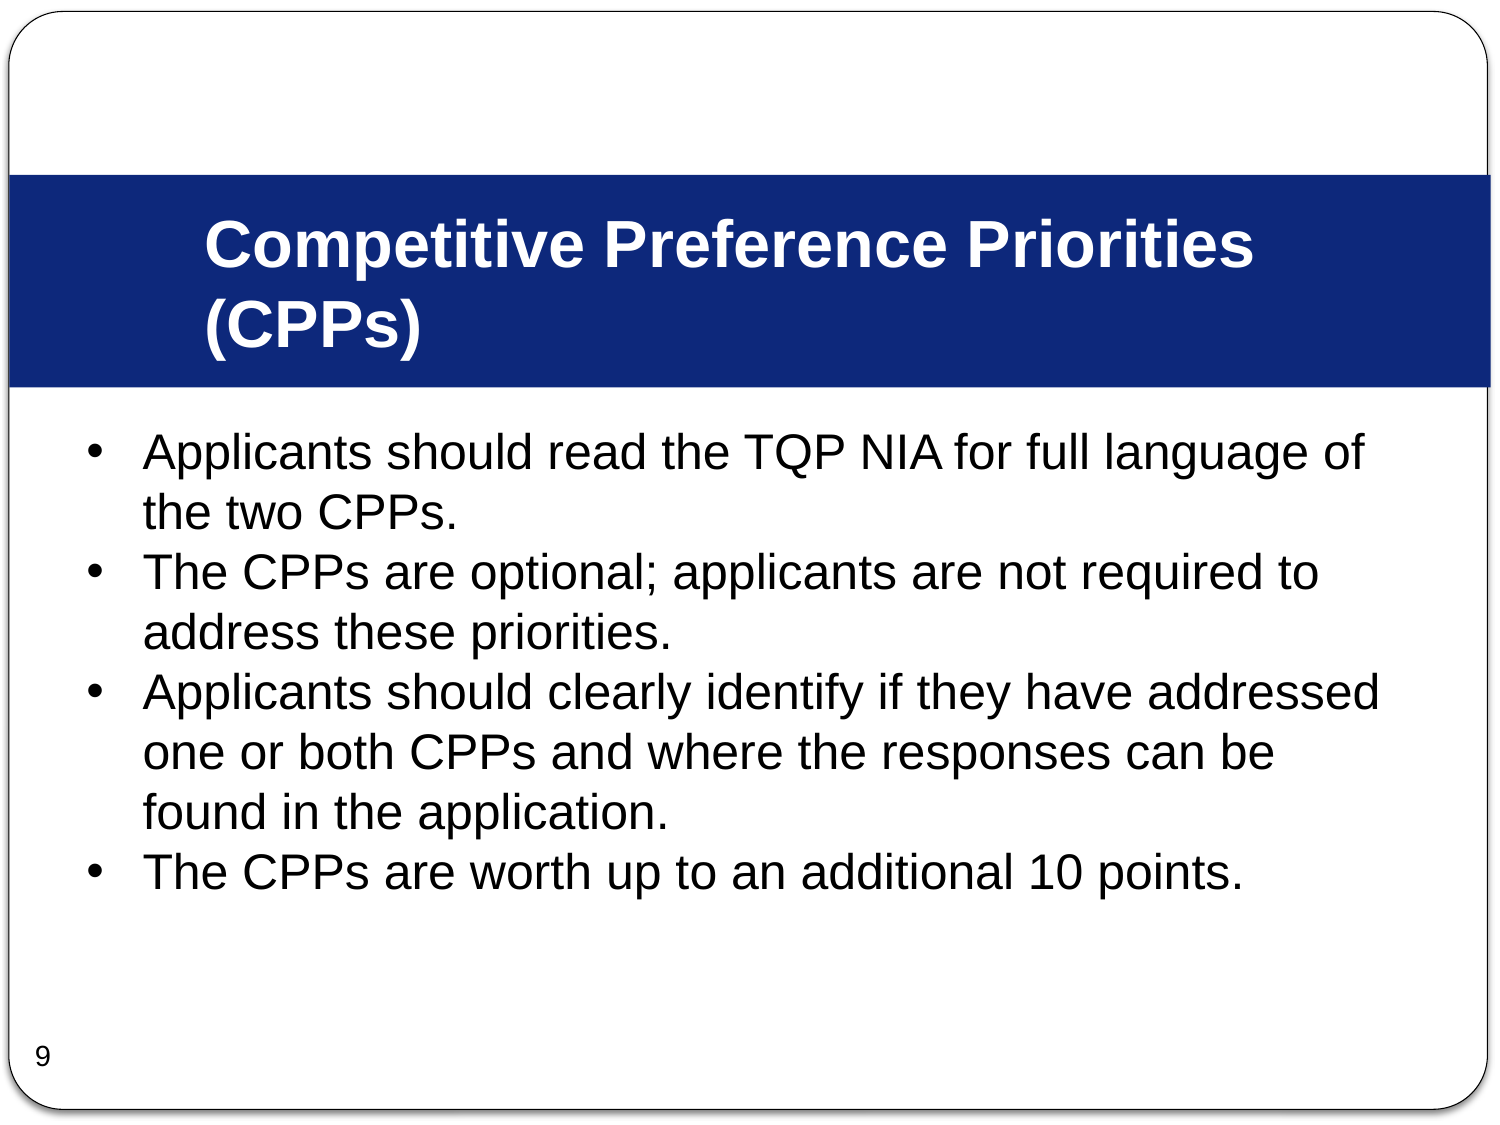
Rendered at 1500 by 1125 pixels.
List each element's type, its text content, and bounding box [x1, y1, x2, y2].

slide_number 9 [23, 1018, 99, 1094]
text_box Applicants should read the TQP NIA for full language of the two CPPs. The CPPs are optional; applicants are not required to address these priorities. Applicants should clearly identify if they have addressed one or both CPPs and where the responses can be found in the application. The CPPs are worth up to an additional 10 points. [71, 412, 1425, 968]
text_box Competitive Preference Priorities (CPPs) [9, 174, 1491, 388]
